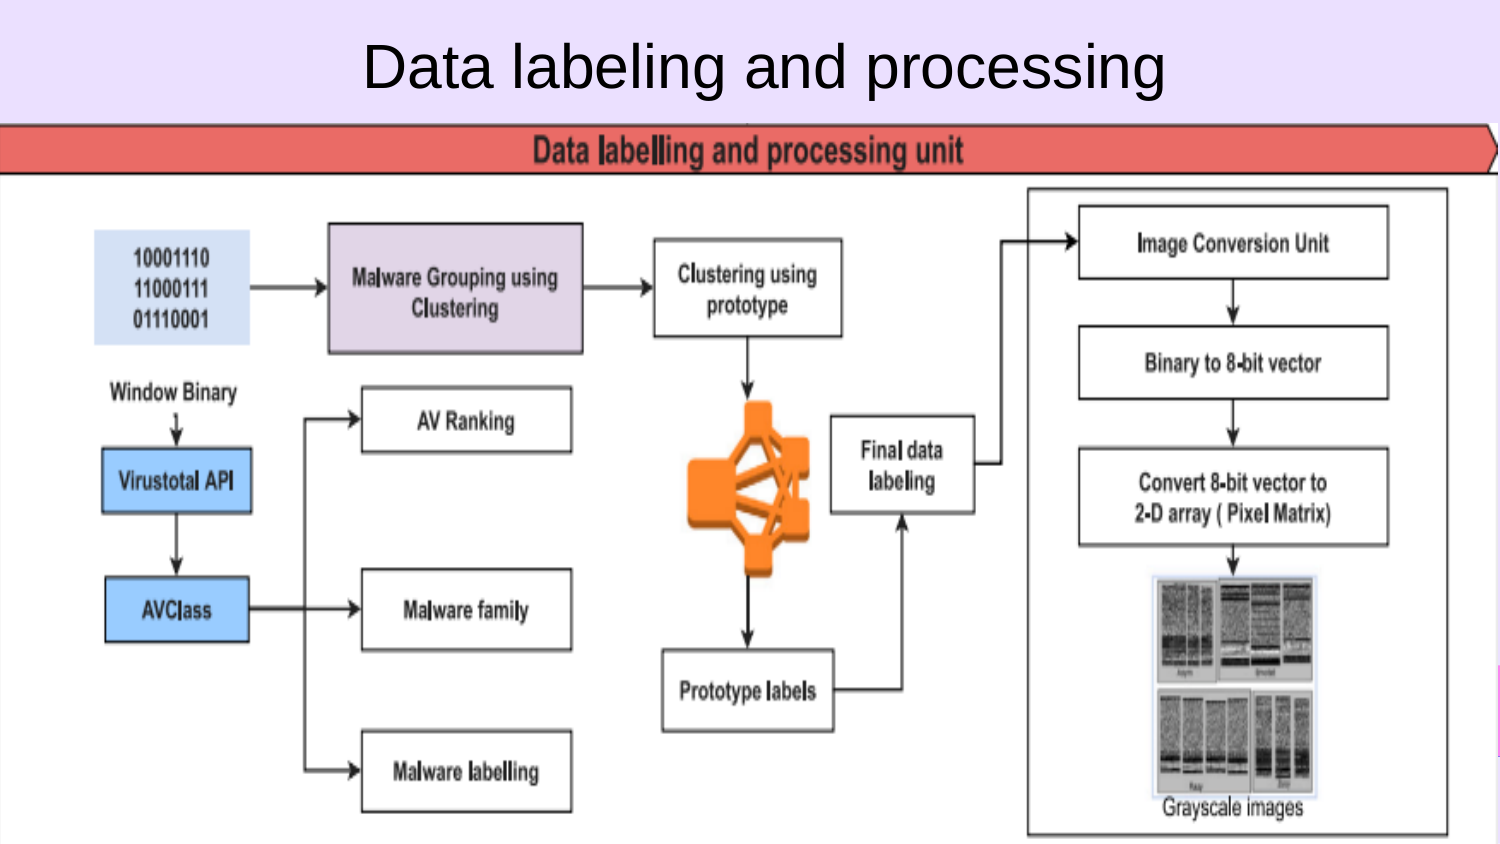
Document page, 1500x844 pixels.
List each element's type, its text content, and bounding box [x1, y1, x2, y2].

picture [0, 122, 1498, 844]
title Data labeling and processing [324, 24, 1205, 121]
